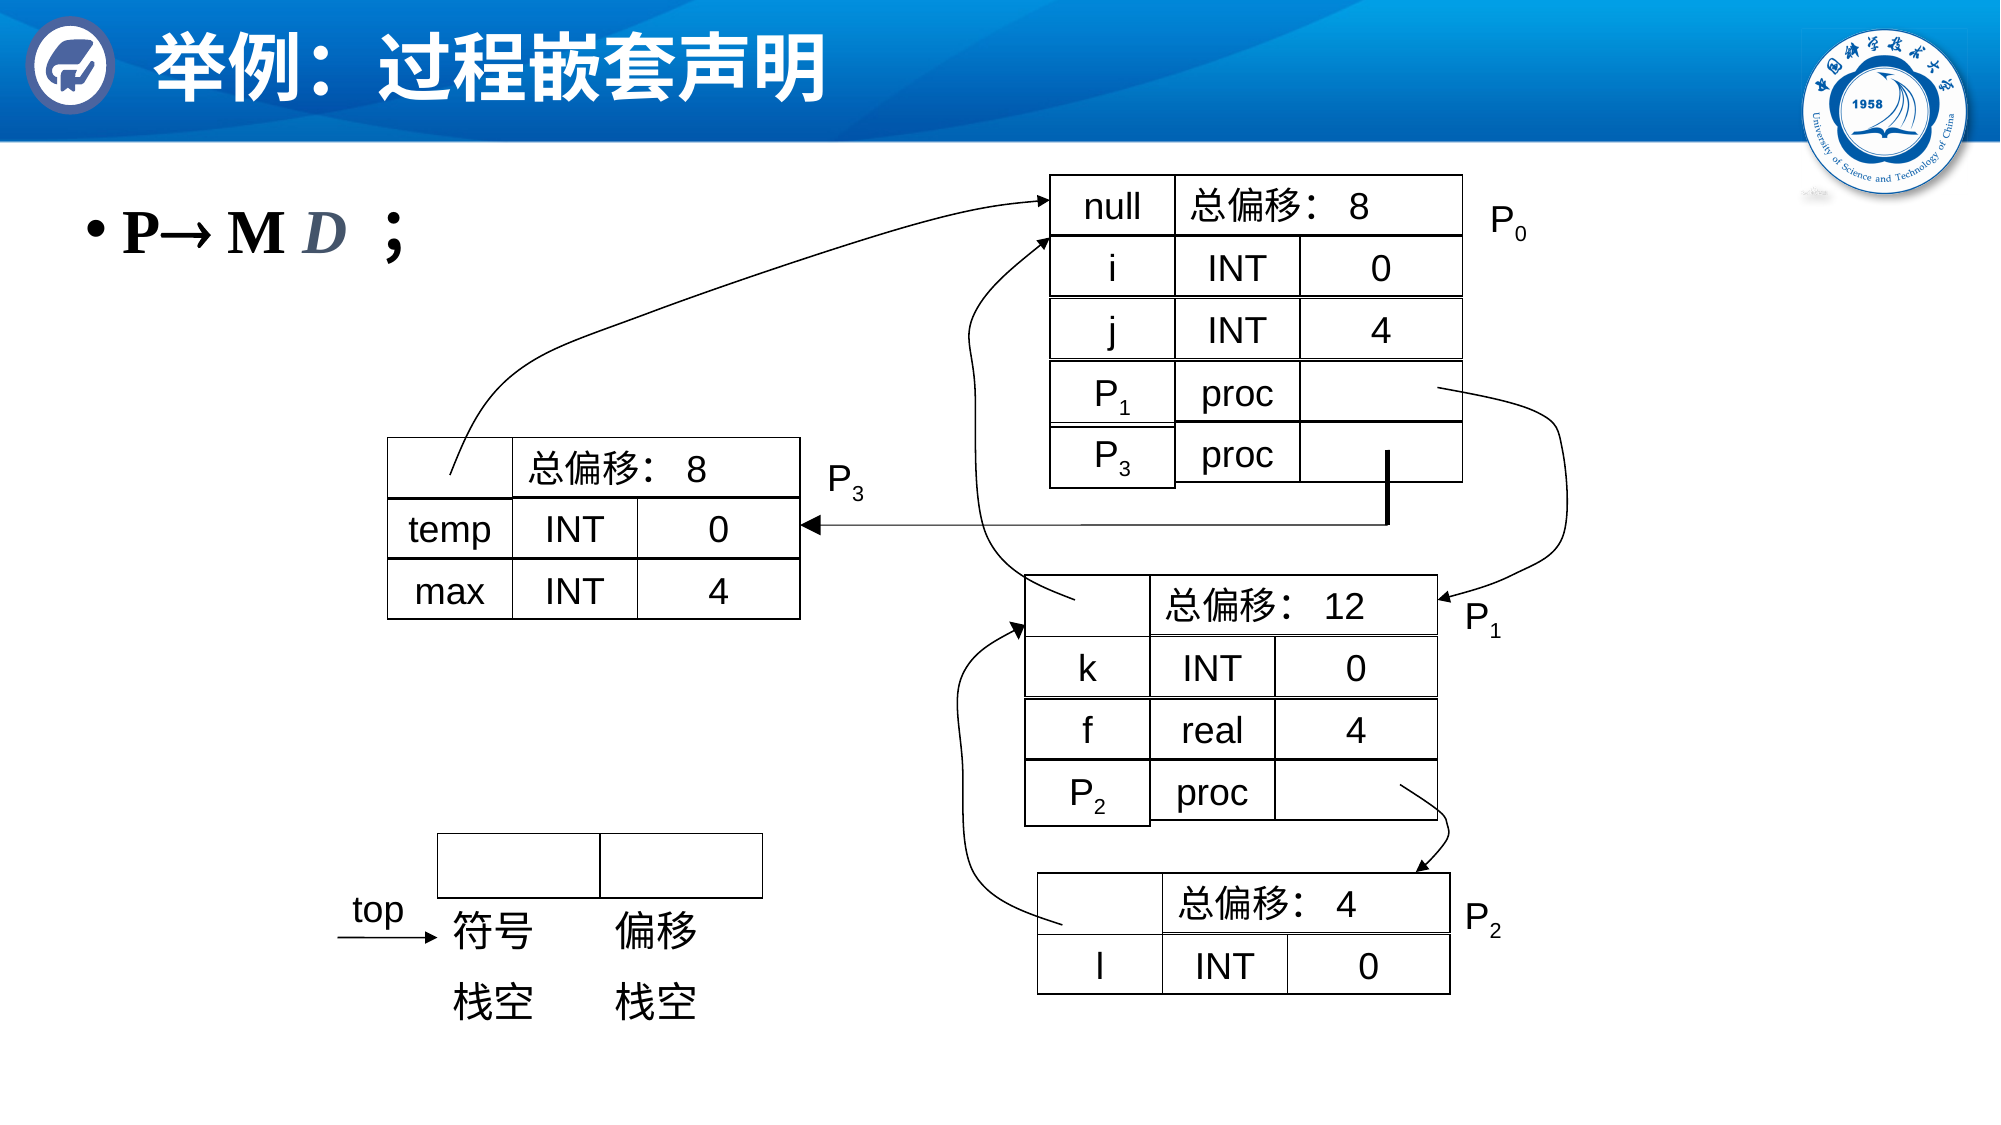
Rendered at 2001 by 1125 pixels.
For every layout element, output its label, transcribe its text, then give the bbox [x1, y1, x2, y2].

text_box P0 [1474, 187, 1563, 254]
text_box 0 [1299, 236, 1463, 296]
text_box 总偏移：8 [1174, 174, 1463, 235]
text_box j [1055, 298, 1175, 359]
list P M D ； [70, 172, 1911, 1031]
text_box INT [512, 559, 637, 620]
text_box i [1050, 236, 1175, 296]
text_box 总偏移：8 [512, 437, 800, 498]
text_box [387, 437, 512, 498]
text_box P3 [812, 447, 900, 513]
text_box proc [1175, 422, 1299, 483]
text_box 符号 栈空 [437, 899, 599, 1034]
text_box [337, 931, 438, 944]
text_box top [337, 877, 425, 937]
text_box k [1027, 636, 1149, 697]
text_box [1274, 760, 1438, 821]
text_box temp [387, 498, 512, 558]
text_box 4 [1299, 298, 1463, 359]
text_box INT [1162, 934, 1287, 995]
text_box [799, 514, 1388, 536]
text_box real [1149, 699, 1274, 759]
text_box [968, 237, 1070, 524]
text_box null [1050, 174, 1174, 235]
text_box [1437, 387, 1568, 603]
text_box [983, 526, 1076, 601]
text_box [1299, 422, 1437, 483]
text_box l [1037, 934, 1162, 995]
text_box INT [1175, 298, 1299, 359]
text_box P2 [1449, 884, 1538, 951]
text_box INT [512, 498, 637, 558]
text_box 0 [1287, 934, 1450, 995]
text_box [1025, 575, 1150, 636]
text_box P2 [1042, 760, 1150, 827]
text_box 总偏移：4 [1162, 872, 1450, 933]
text_box [437, 833, 599, 899]
text_box 0 [637, 498, 800, 558]
text_box P1 [1449, 584, 1538, 651]
text_box 偏移 栈空 [599, 899, 763, 1034]
text_box [599, 833, 763, 899]
text_box INT [1175, 236, 1299, 296]
text_box P1 [1059, 361, 1175, 422]
picture [0, 0, 2000, 204]
text_box f [1035, 699, 1149, 759]
text_box [957, 621, 1063, 926]
title 举例：过程嵌套声明 [137, 10, 1707, 132]
text_box 0 [1274, 636, 1438, 697]
text_box 4 [1274, 699, 1438, 759]
text_box [1299, 361, 1463, 421]
text_box proc [1175, 361, 1299, 421]
text_box 4 [637, 559, 800, 620]
text_box 总偏移：12 [1149, 574, 1438, 635]
text_box INT [1149, 636, 1274, 697]
text_box P3 [1063, 422, 1175, 489]
text_box proc [1149, 760, 1274, 821]
text_box max [387, 559, 512, 620]
text_box [1037, 872, 1163, 934]
text_box [449, 194, 1050, 476]
text_box [1399, 784, 1449, 873]
